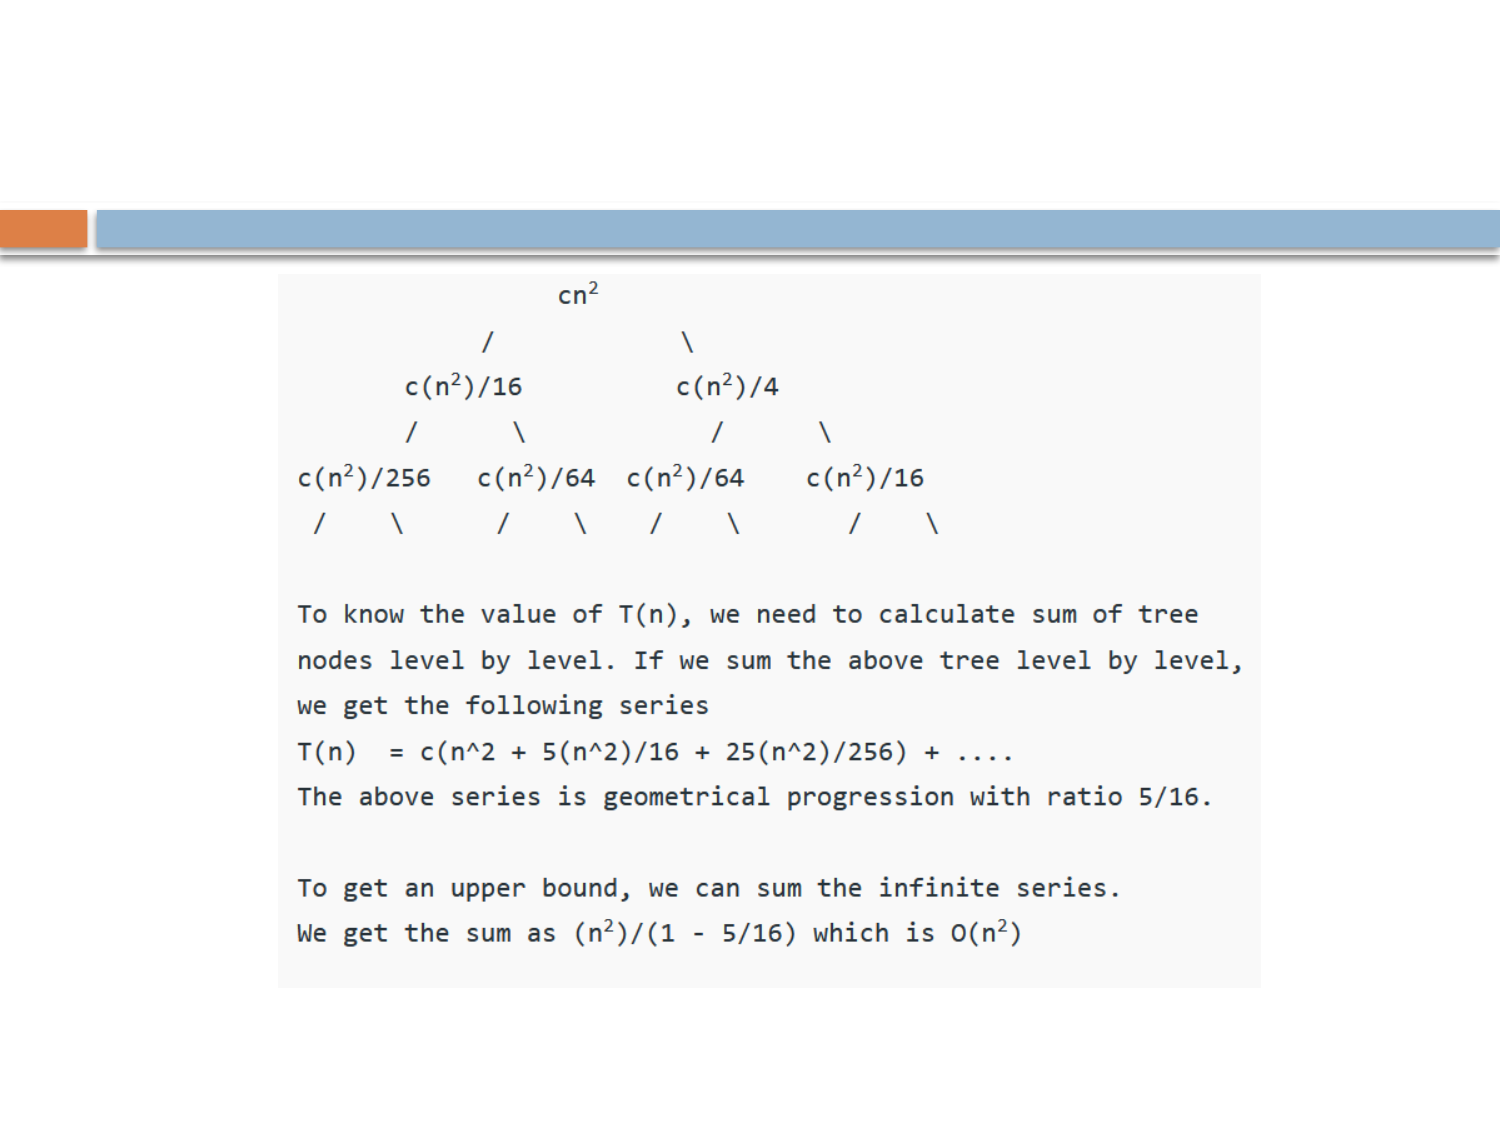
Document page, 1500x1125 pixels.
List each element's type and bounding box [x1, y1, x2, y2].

list [277, 273, 1261, 989]
